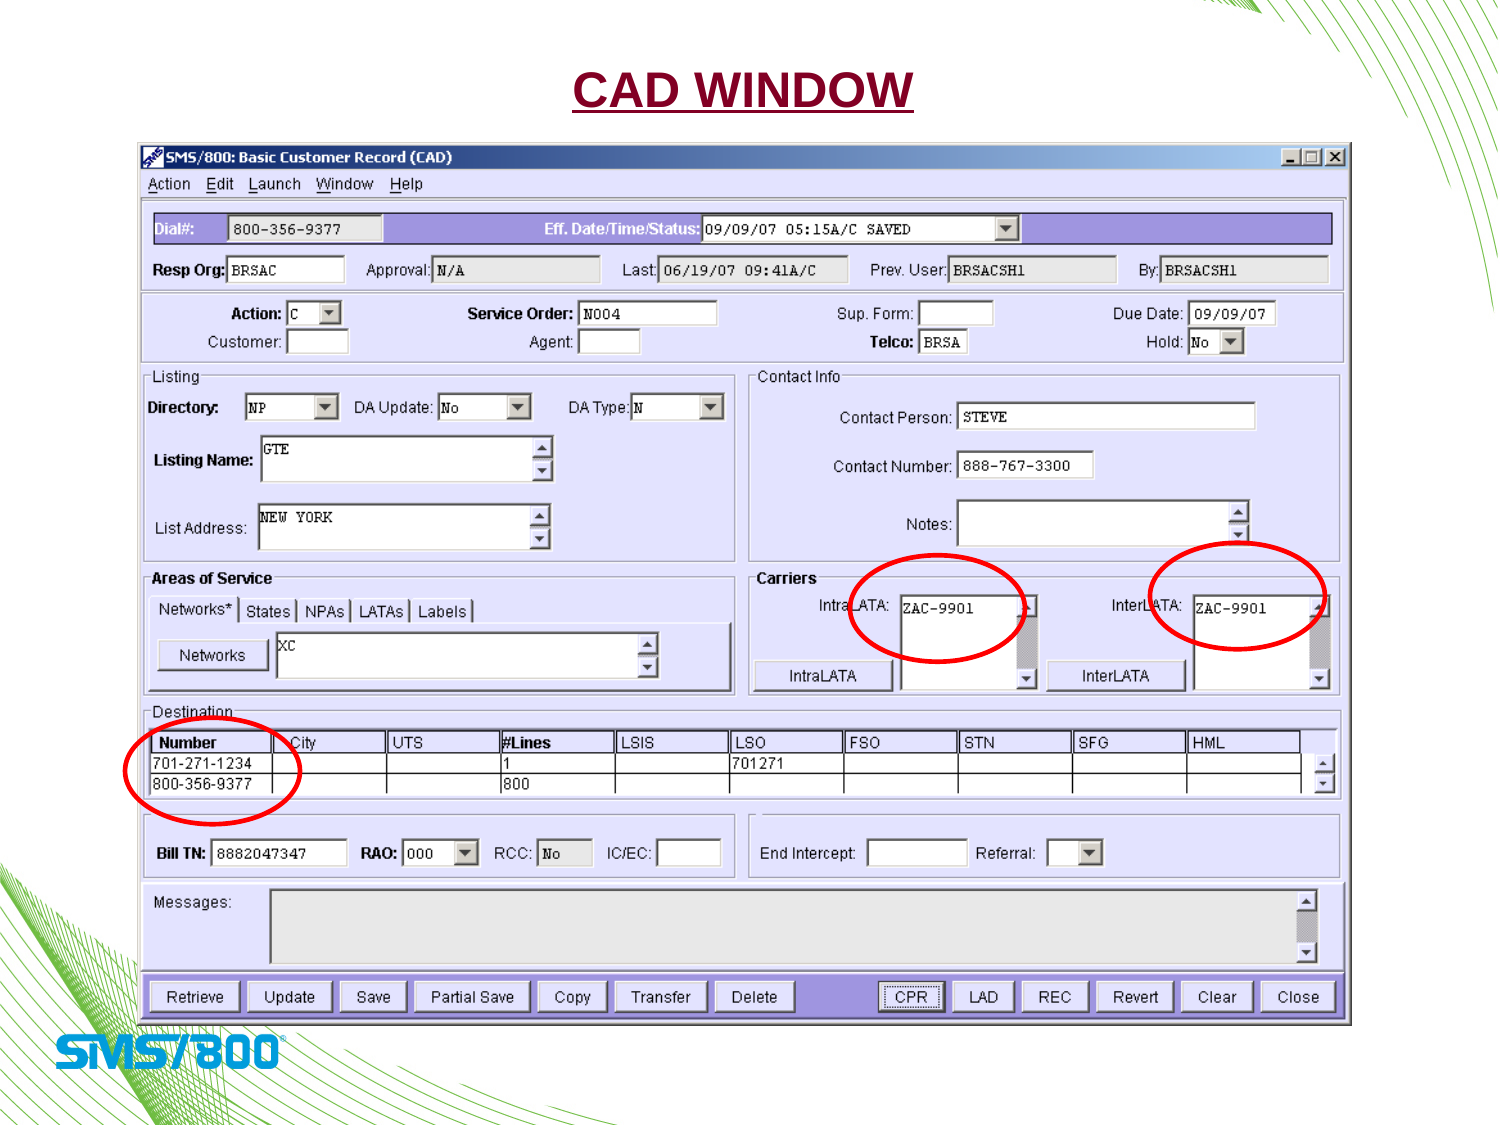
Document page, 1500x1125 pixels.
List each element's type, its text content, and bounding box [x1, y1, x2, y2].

picture [0, 0, 1500, 1125]
text_box [125, 750, 132, 792]
title CAD Window [49, 50, 1437, 125]
